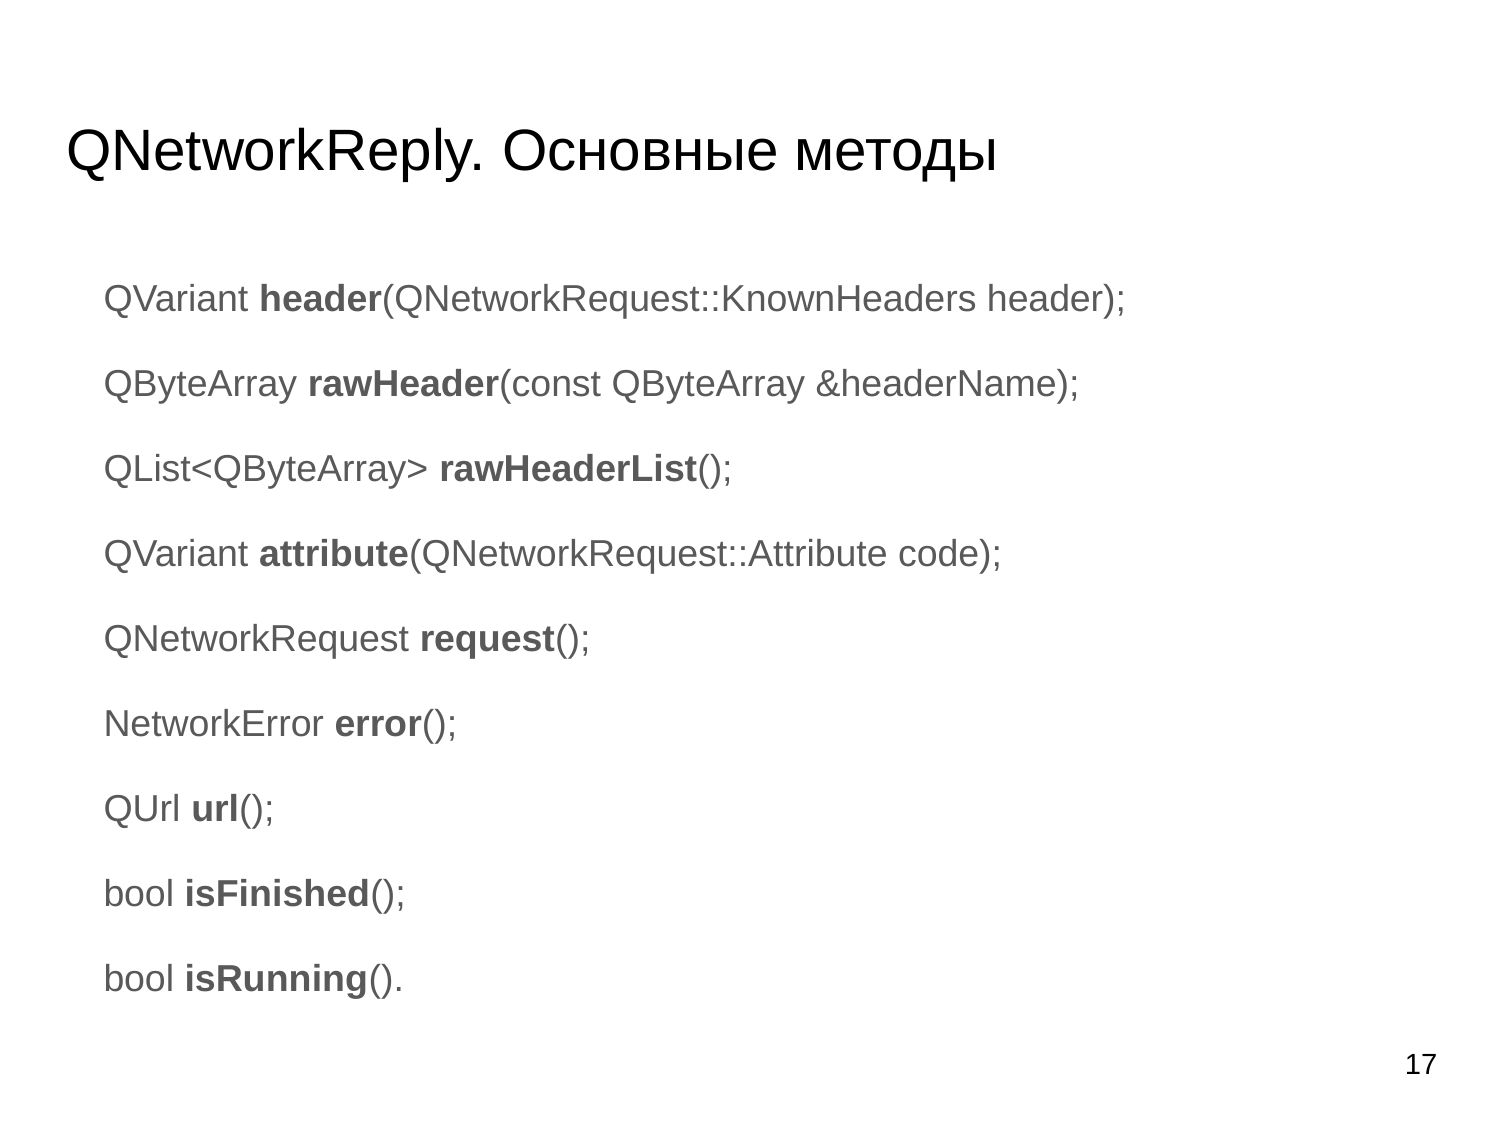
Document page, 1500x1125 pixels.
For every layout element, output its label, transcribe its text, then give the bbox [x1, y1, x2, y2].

list QVariant header(QNetworkRequest::KnownHeaders header); QByteArray rawHeader(const QByteArray &headerName); QList<QByteArray> rawHeaderList(); QVariant attribute(QNetworkRequest::Attribute code); QNetworkRequest request(); NetworkError error(); QUrl url(); bool isFinished(); bool isRunning(). [51, 252, 1449, 1000]
title QNetworkReply. Основные методы [51, 97, 1449, 223]
slide_number 17 [1389, 1019, 1480, 1106]
